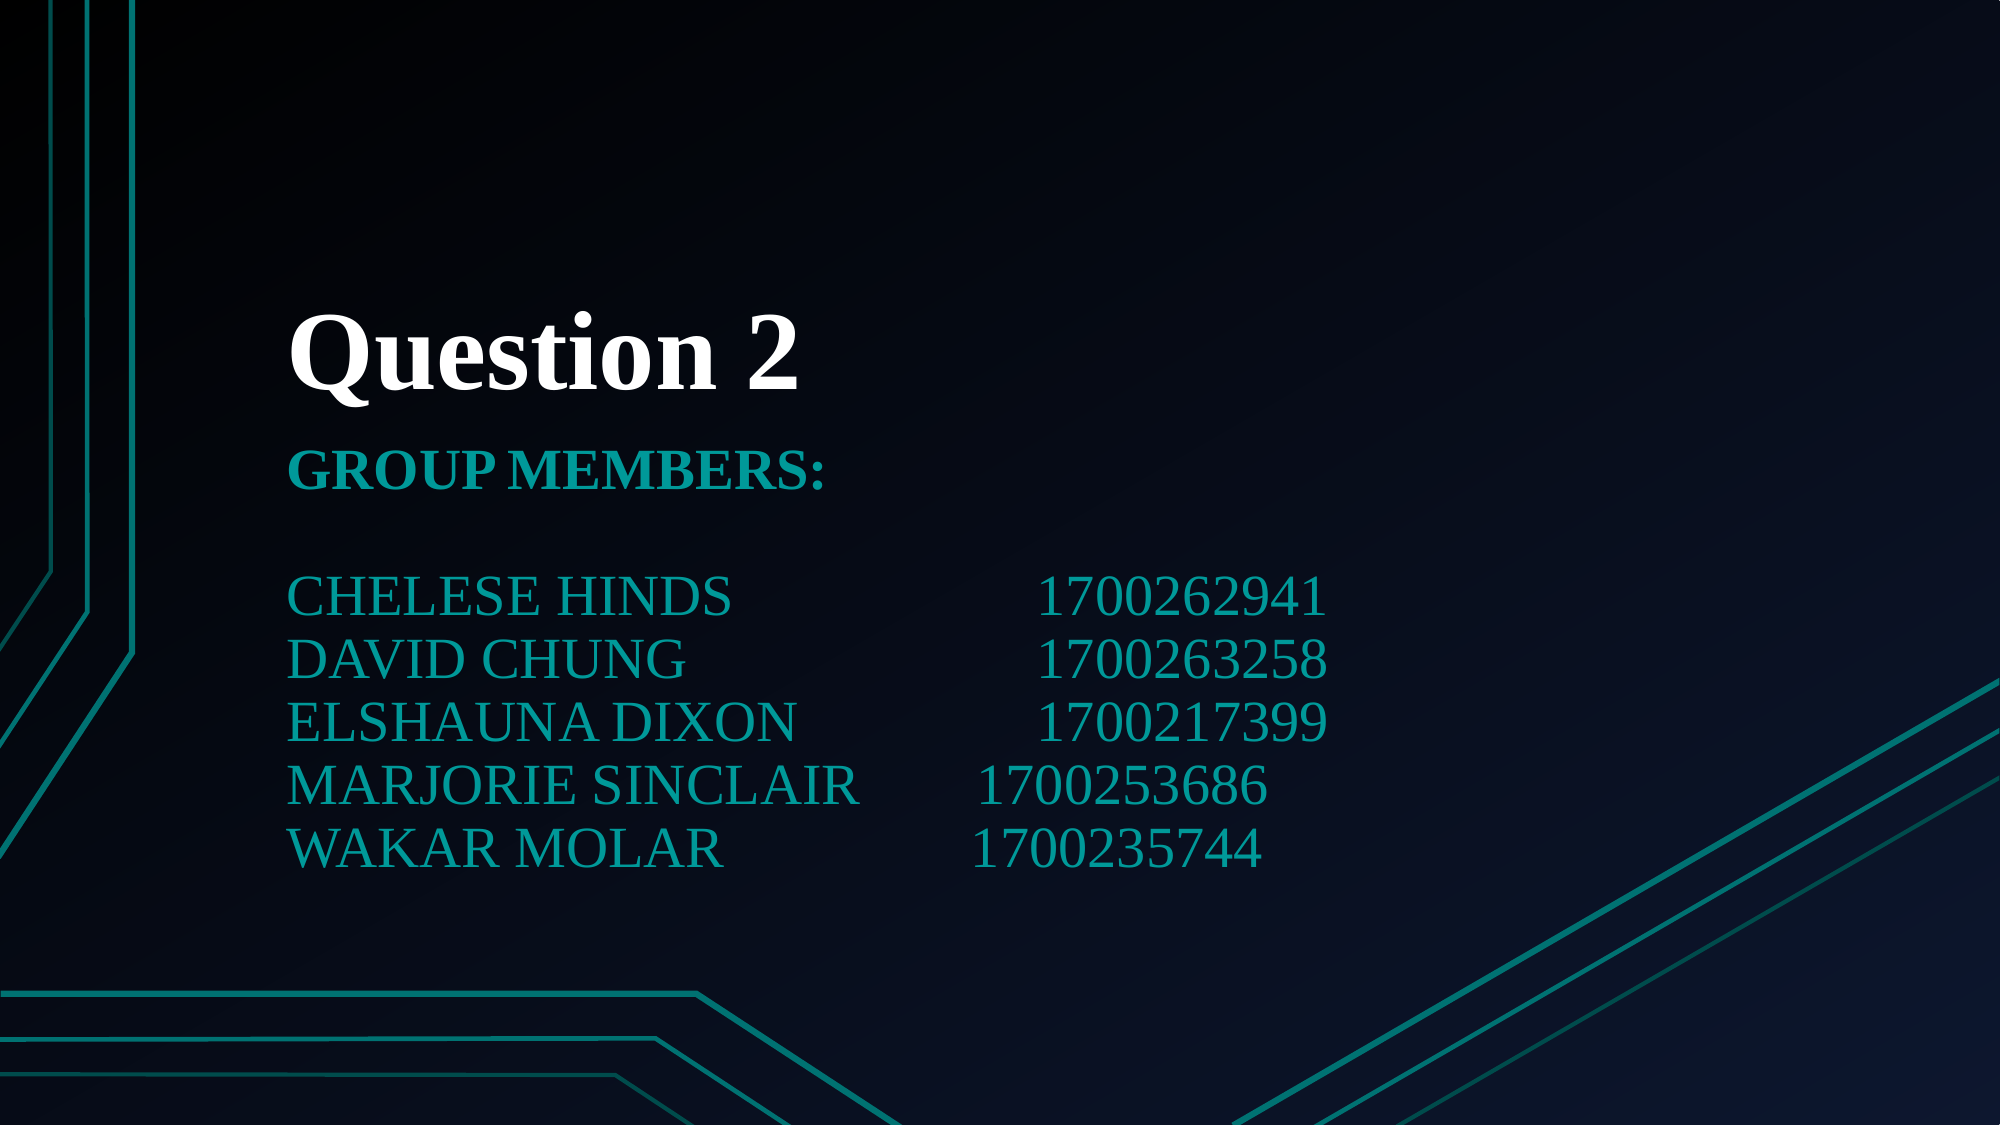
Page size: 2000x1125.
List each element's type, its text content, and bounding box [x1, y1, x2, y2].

subtitle GROUP MEMBERS: CHELESE HINDS 1700262941 DAVID CHUNG 1700263258 ELSHAUNA DIXON 1700217399 MARJORIE SINCLAIR 1700253686 WAKAR MOLAR 1700235744 [266, 429, 1750, 1000]
title Question 2 [266, 95, 1700, 424]
